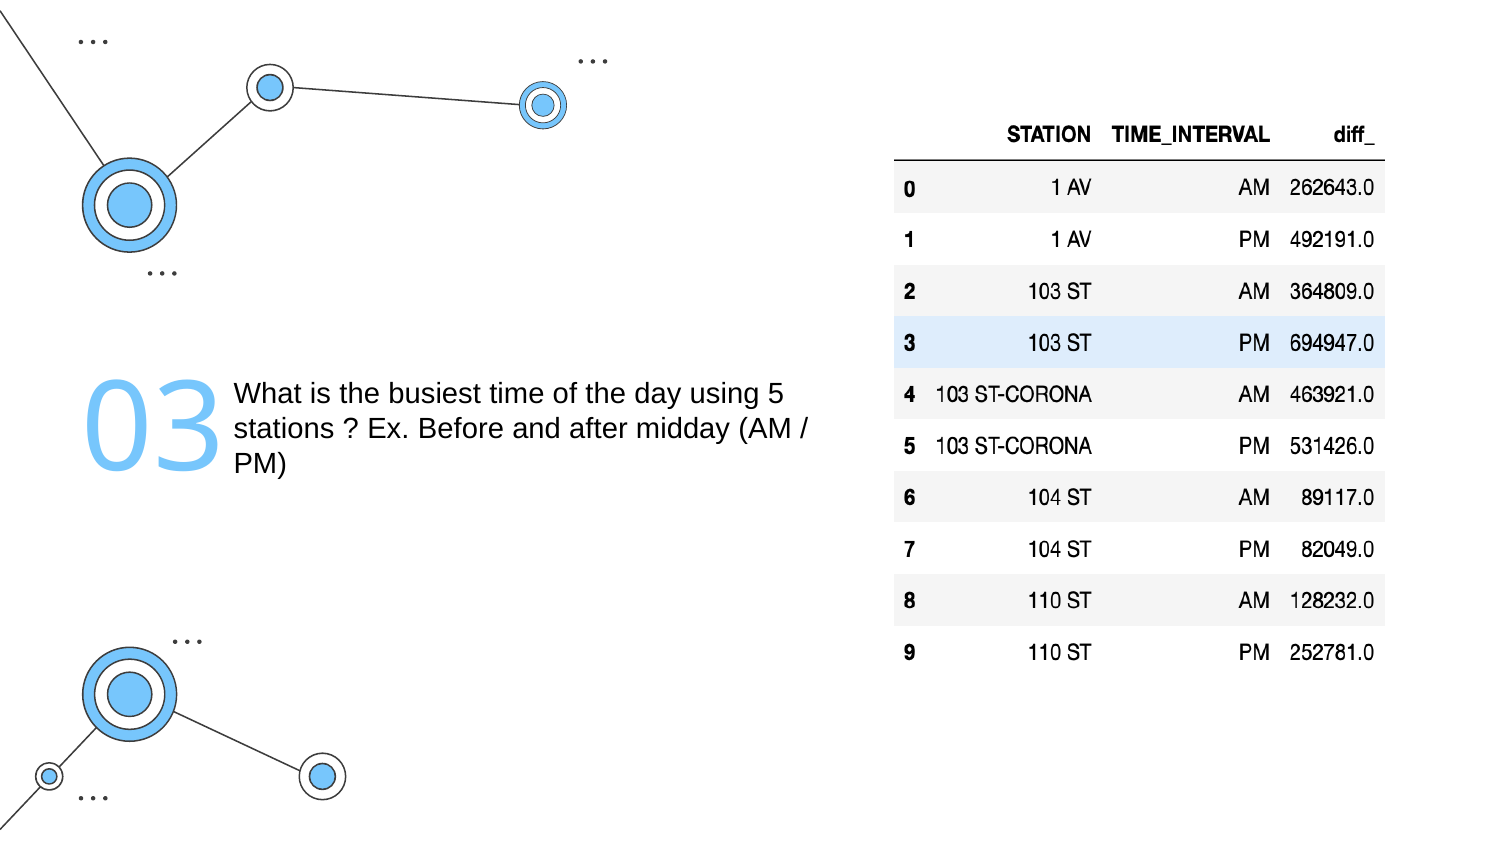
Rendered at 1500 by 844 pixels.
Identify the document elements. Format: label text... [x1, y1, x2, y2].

text_box What is the busiest time of the day using 5 stations ? Ex. Before and after midday (AM / PM) [218, 359, 878, 485]
text_box 03 [67, 338, 300, 504]
picture [883, 96, 1403, 692]
